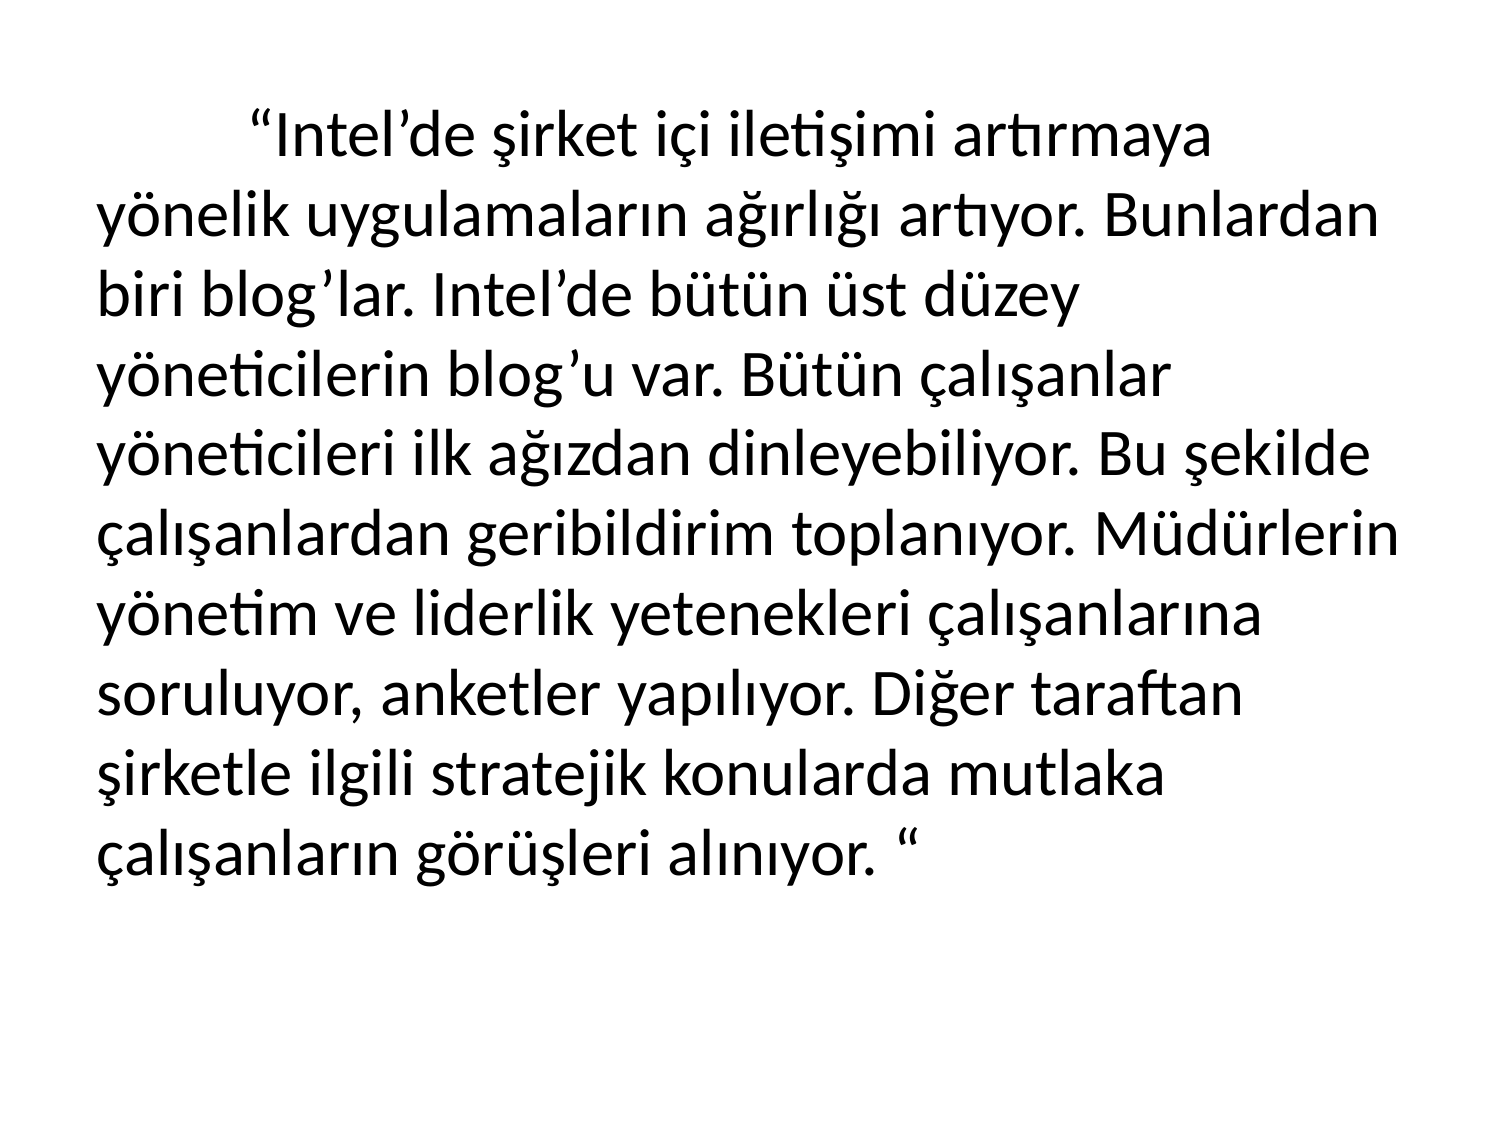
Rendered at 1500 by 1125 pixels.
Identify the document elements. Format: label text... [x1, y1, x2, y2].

text_box “Intel’de şirket içi iletişimi artırmaya yönelik uygulamaların ağırlığı artıyor. Bunlardan biri blog’lar. Intel’de bütün üst düzey yöneticilerin blog’u var. Bütün çalışanlar yöneticileri ilk ağızdan dinleyebiliyor. Bu şekilde çalışanlardan geribildirim toplanıyor. Müdürlerin yönetim ve liderlik yetenekleri çalışanlarına soruluyor, anketler yapılıyor. Diğer taraftan şirketle ilgili stratejik konularda mutlaka çalışanların görüşleri alınıyor. “ [82, 82, 1432, 1032]
